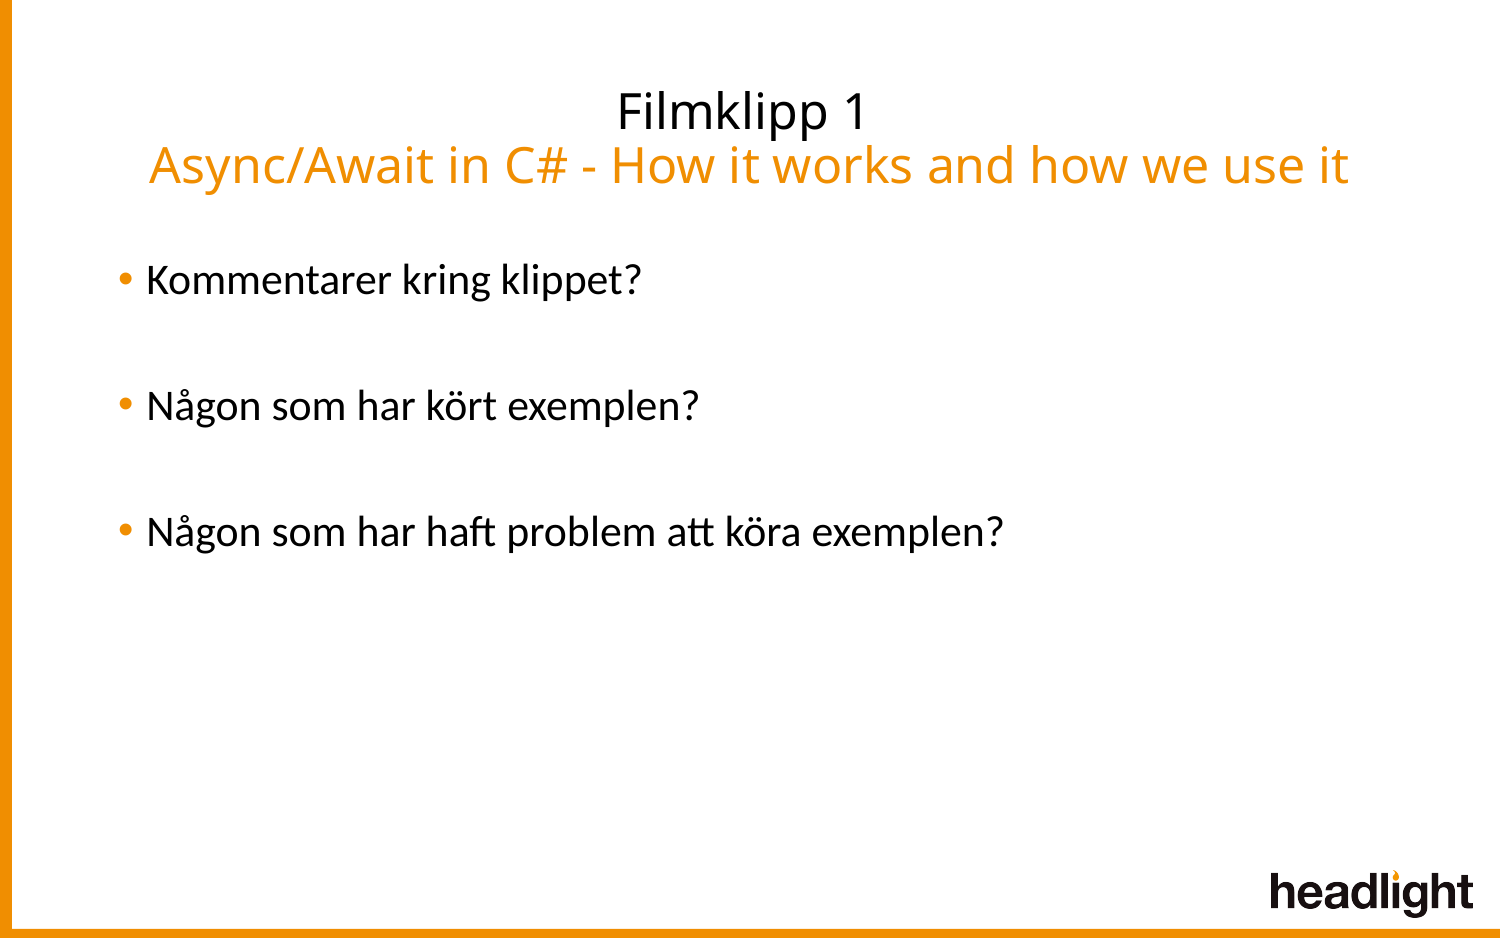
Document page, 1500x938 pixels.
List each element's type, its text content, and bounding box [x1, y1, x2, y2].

title Filmklipp 1 Async/Await in C# - How it works and how we use it [103, 49, 1397, 232]
list Kommentarer kring klippet? Någon som har kört exemplen? Någon som har haft problem att köra exemplen? [103, 249, 1397, 845]
picture [1271, 870, 1473, 918]
